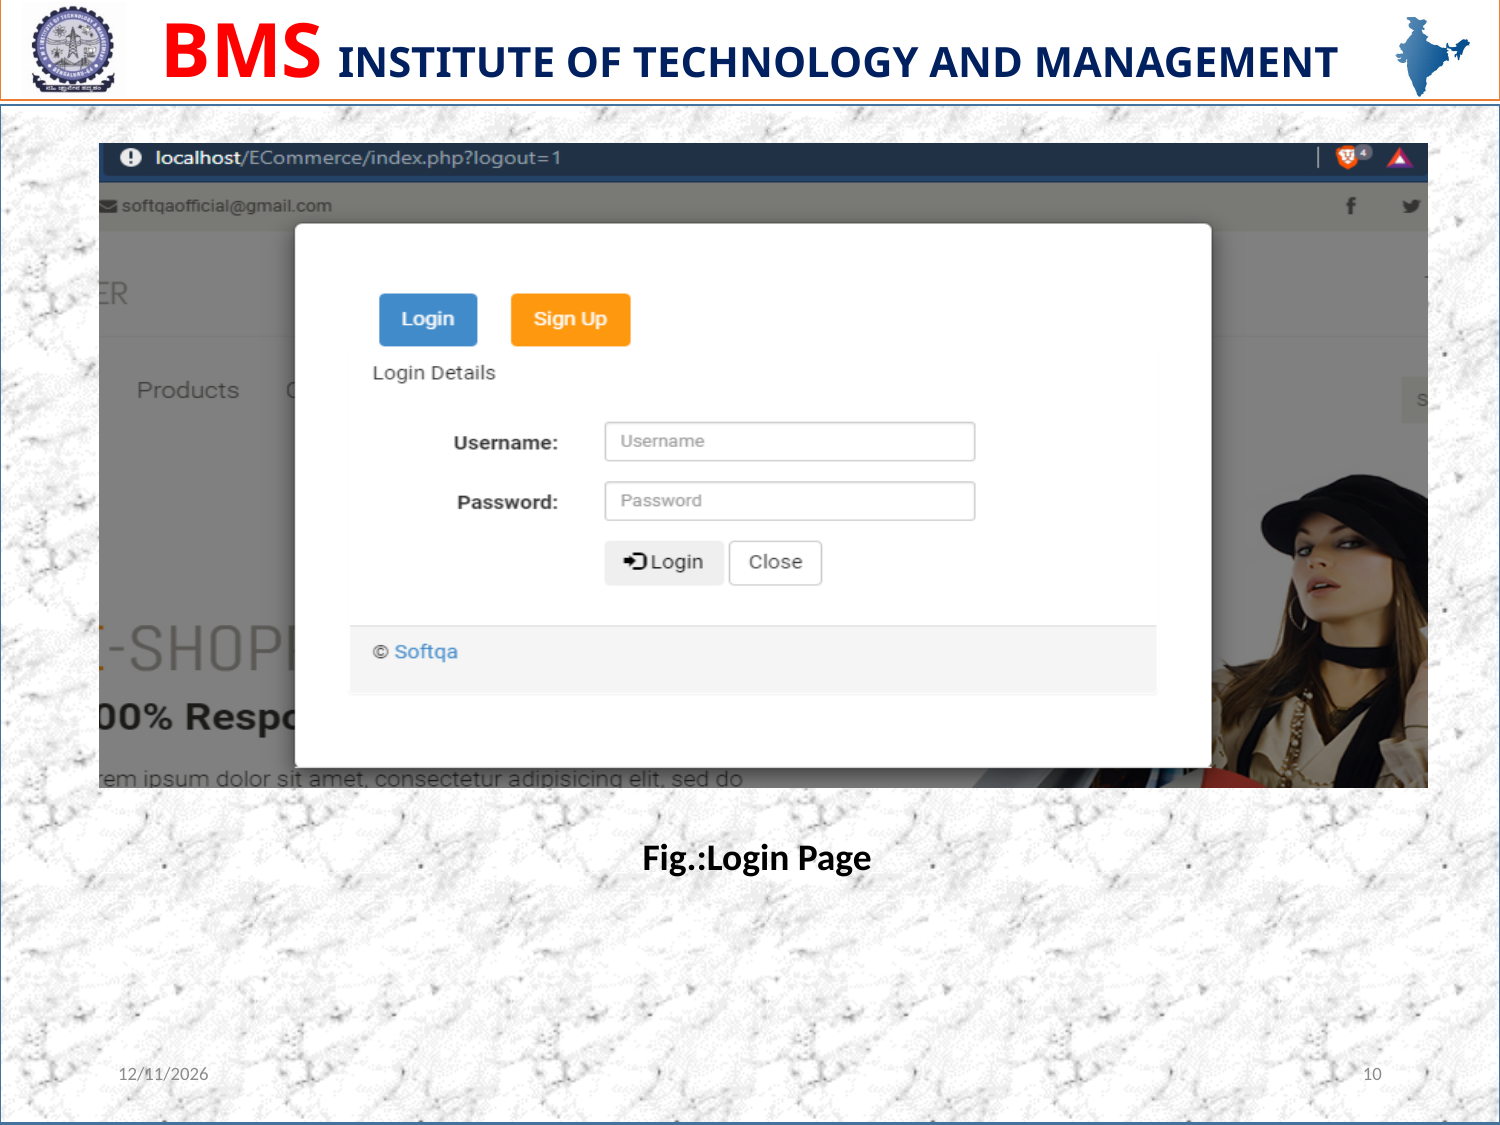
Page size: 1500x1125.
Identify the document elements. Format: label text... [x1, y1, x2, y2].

picture [22, 2, 126, 98]
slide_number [103, 1042, 441, 1103]
slide_number 10 [1059, 1042, 1397, 1103]
picture [1, 106, 1499, 1122]
picture [1394, 17, 1471, 98]
text_box Fig.:Login Page [627, 825, 888, 886]
